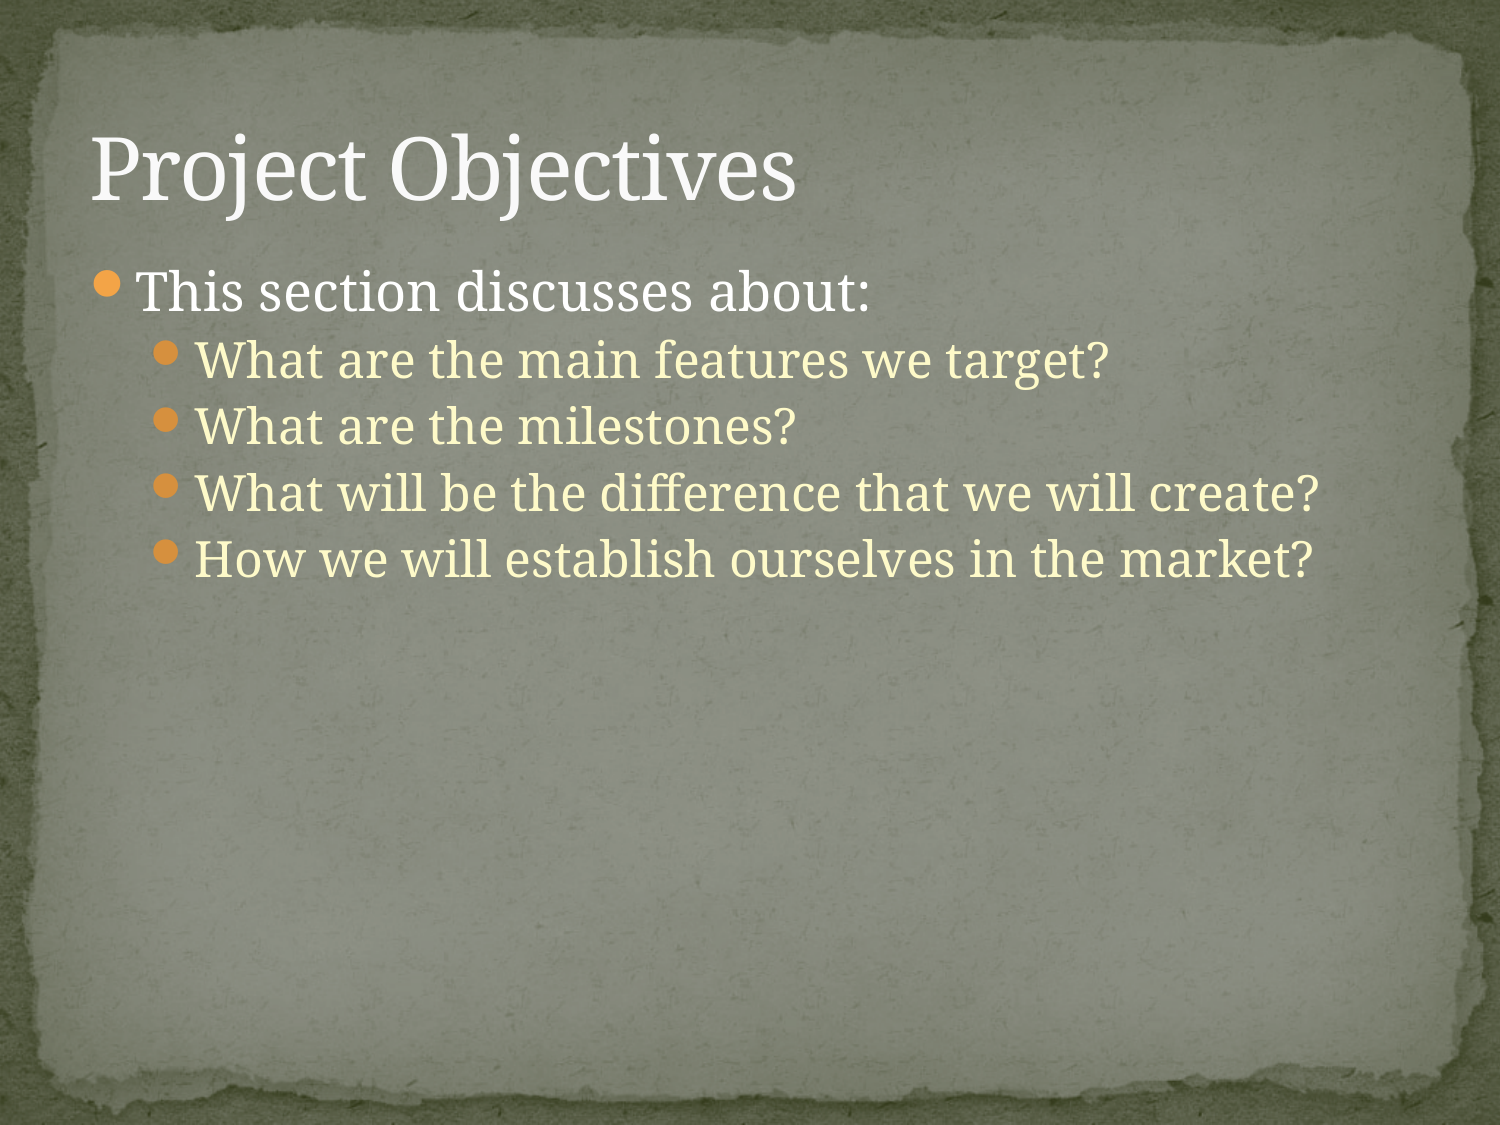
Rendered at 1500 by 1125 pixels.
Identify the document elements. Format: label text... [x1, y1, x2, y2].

list This section discusses about: What are the main features we target? What are the milestones? What will be the difference that we will create? How we will establish ourselves in the market? [75, 249, 1425, 1000]
title Project Objectives [74, 24, 1425, 225]
